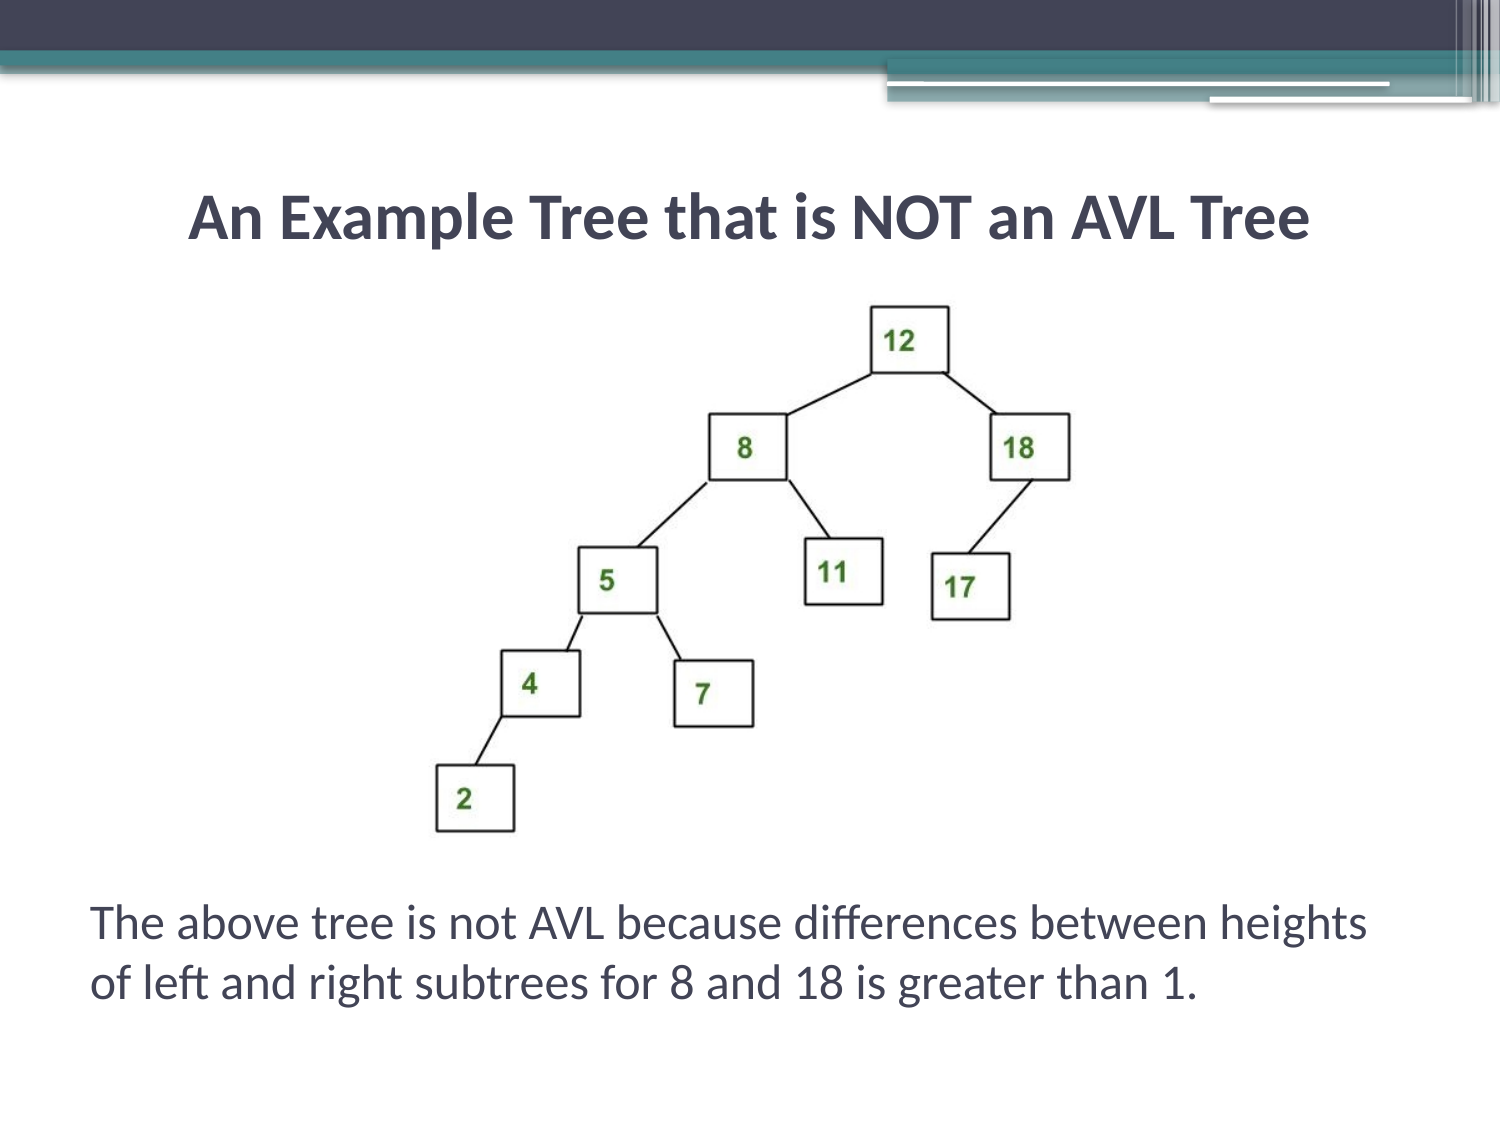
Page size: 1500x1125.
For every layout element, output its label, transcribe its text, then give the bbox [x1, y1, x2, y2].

picture [399, 274, 1172, 863]
title An Example Tree that is NOT an AVL Tree [75, 125, 1425, 300]
text_box The above tree is not AVL because differences between heights of left and right subtrees for 8 and 18 is greater than 1. [74, 862, 1425, 1038]
